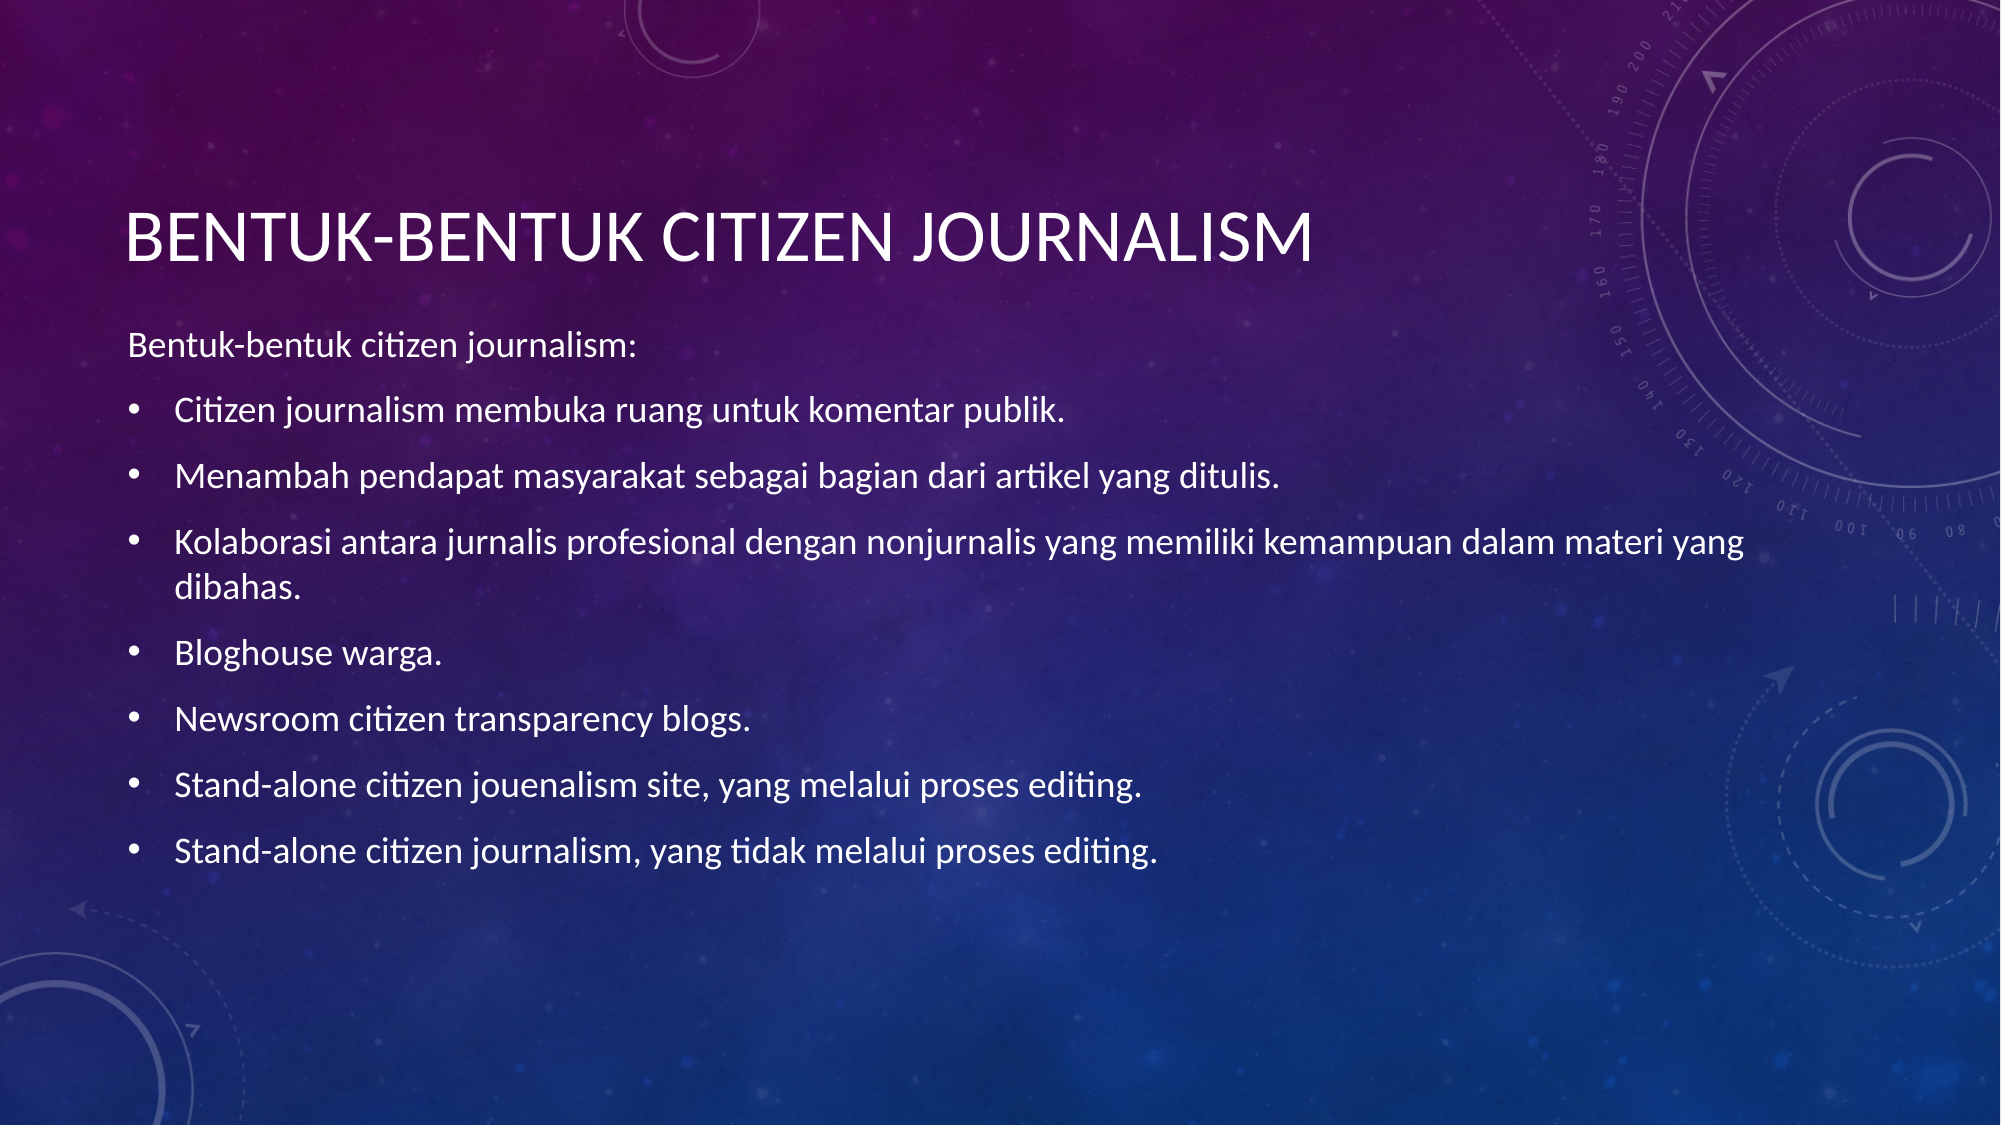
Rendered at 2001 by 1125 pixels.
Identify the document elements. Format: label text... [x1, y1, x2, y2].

list Bentuk-bentuk citizen journalism: Citizen journalism membuka ruang untuk komentar publik. Menambah pendapat masyarakat sebagai bagian dari artikel yang ditulis. Kolaborasi antara jurnalis profesional dengan nonjurnalis yang memiliki kemampuan dalam materi yang dibahas. Bloghouse warga. Newsroom citizen transparency blogs. Stand-alone citizen jouenalism site, yang melalui proses editing. Stand-alone citizen journalism, yang tidak melalui proses editing. [112, 240, 1775, 950]
picture [0, 0, 2001, 1125]
title BENTUK-BENTUK CITIZEN JOURNALISM [109, 111, 1772, 351]
